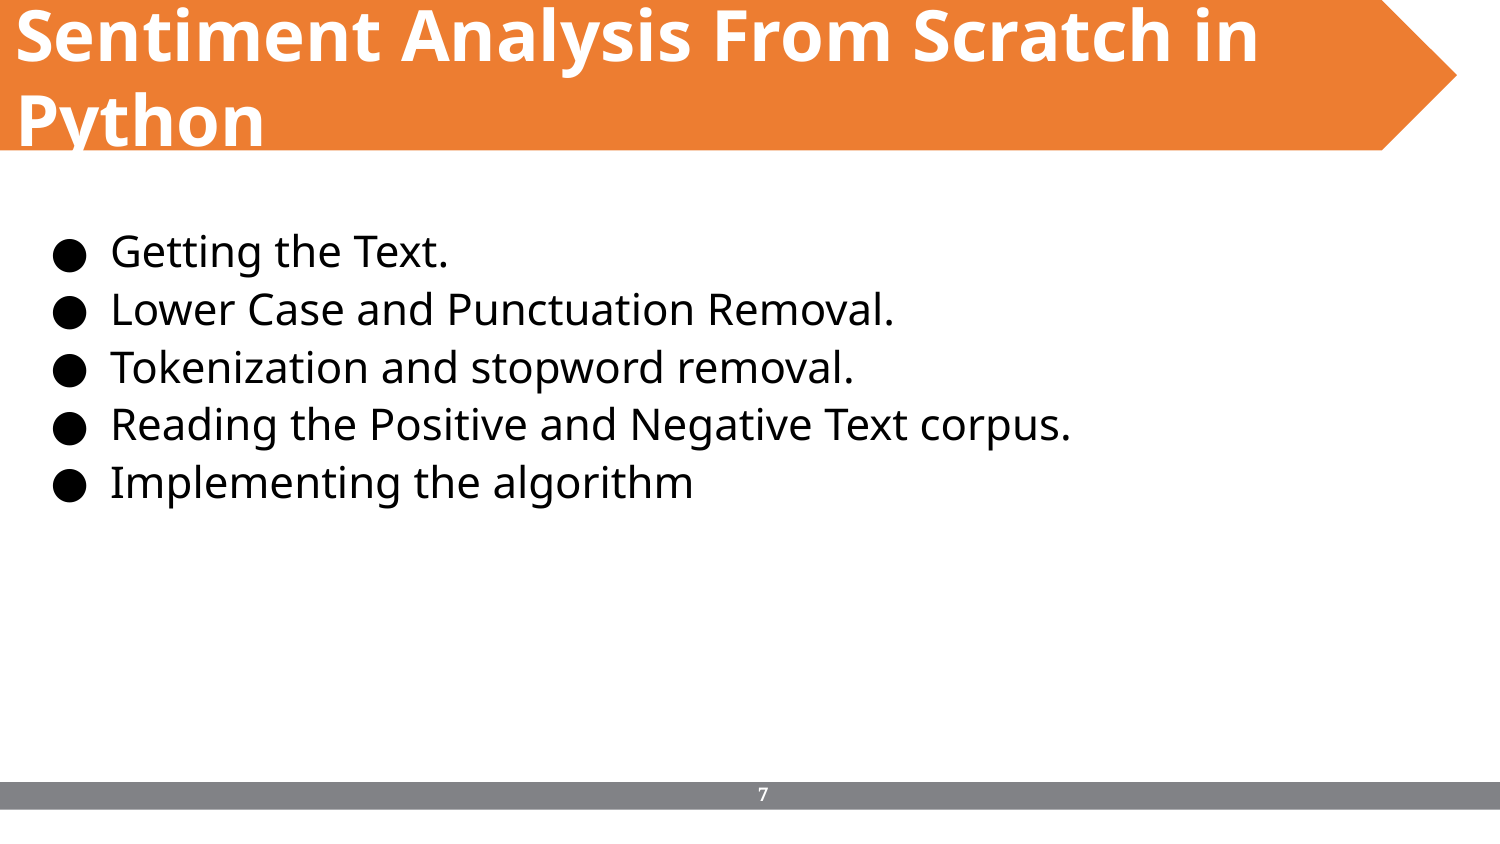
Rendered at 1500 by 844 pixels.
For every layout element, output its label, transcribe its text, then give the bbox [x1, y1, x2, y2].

text_box Sentiment Analysis From Scratch in Python [0, 0, 1457, 151]
text_box Getting the Text. Lower Case and Punctuation Removal. Tokenization and stopword removal. Reading the Positive and Negative Text corpus. Implementing the algorithm [20, 203, 1413, 696]
slide_number ‹#› [716, 770, 784, 821]
